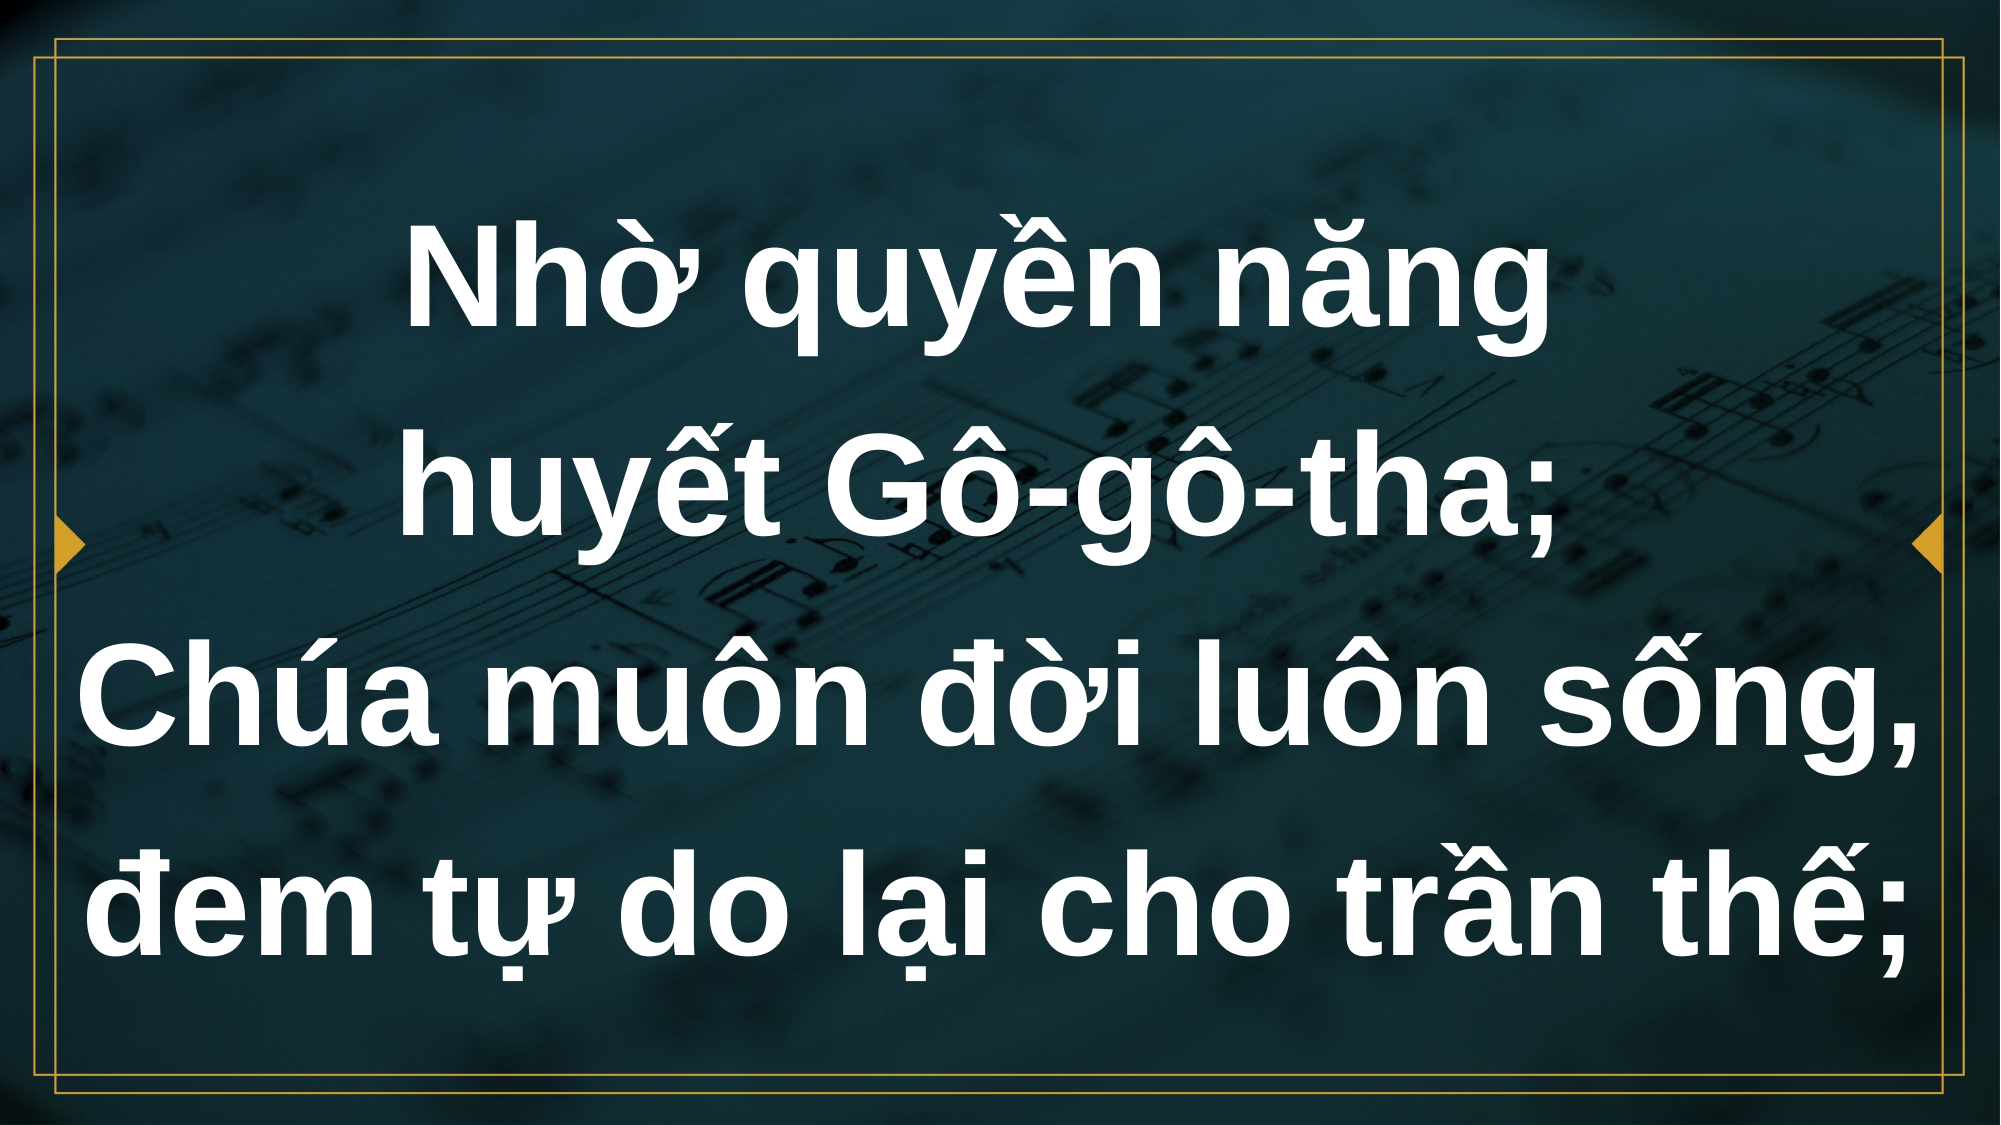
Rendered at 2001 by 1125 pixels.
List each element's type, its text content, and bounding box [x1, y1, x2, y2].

picture [0, 0, 2000, 1125]
title Nhờ quyền năng huyết Gô-gô-tha; Chúa muôn đời luôn sống, đem tự do lại cho trần thế; [55, 53, 1945, 1077]
